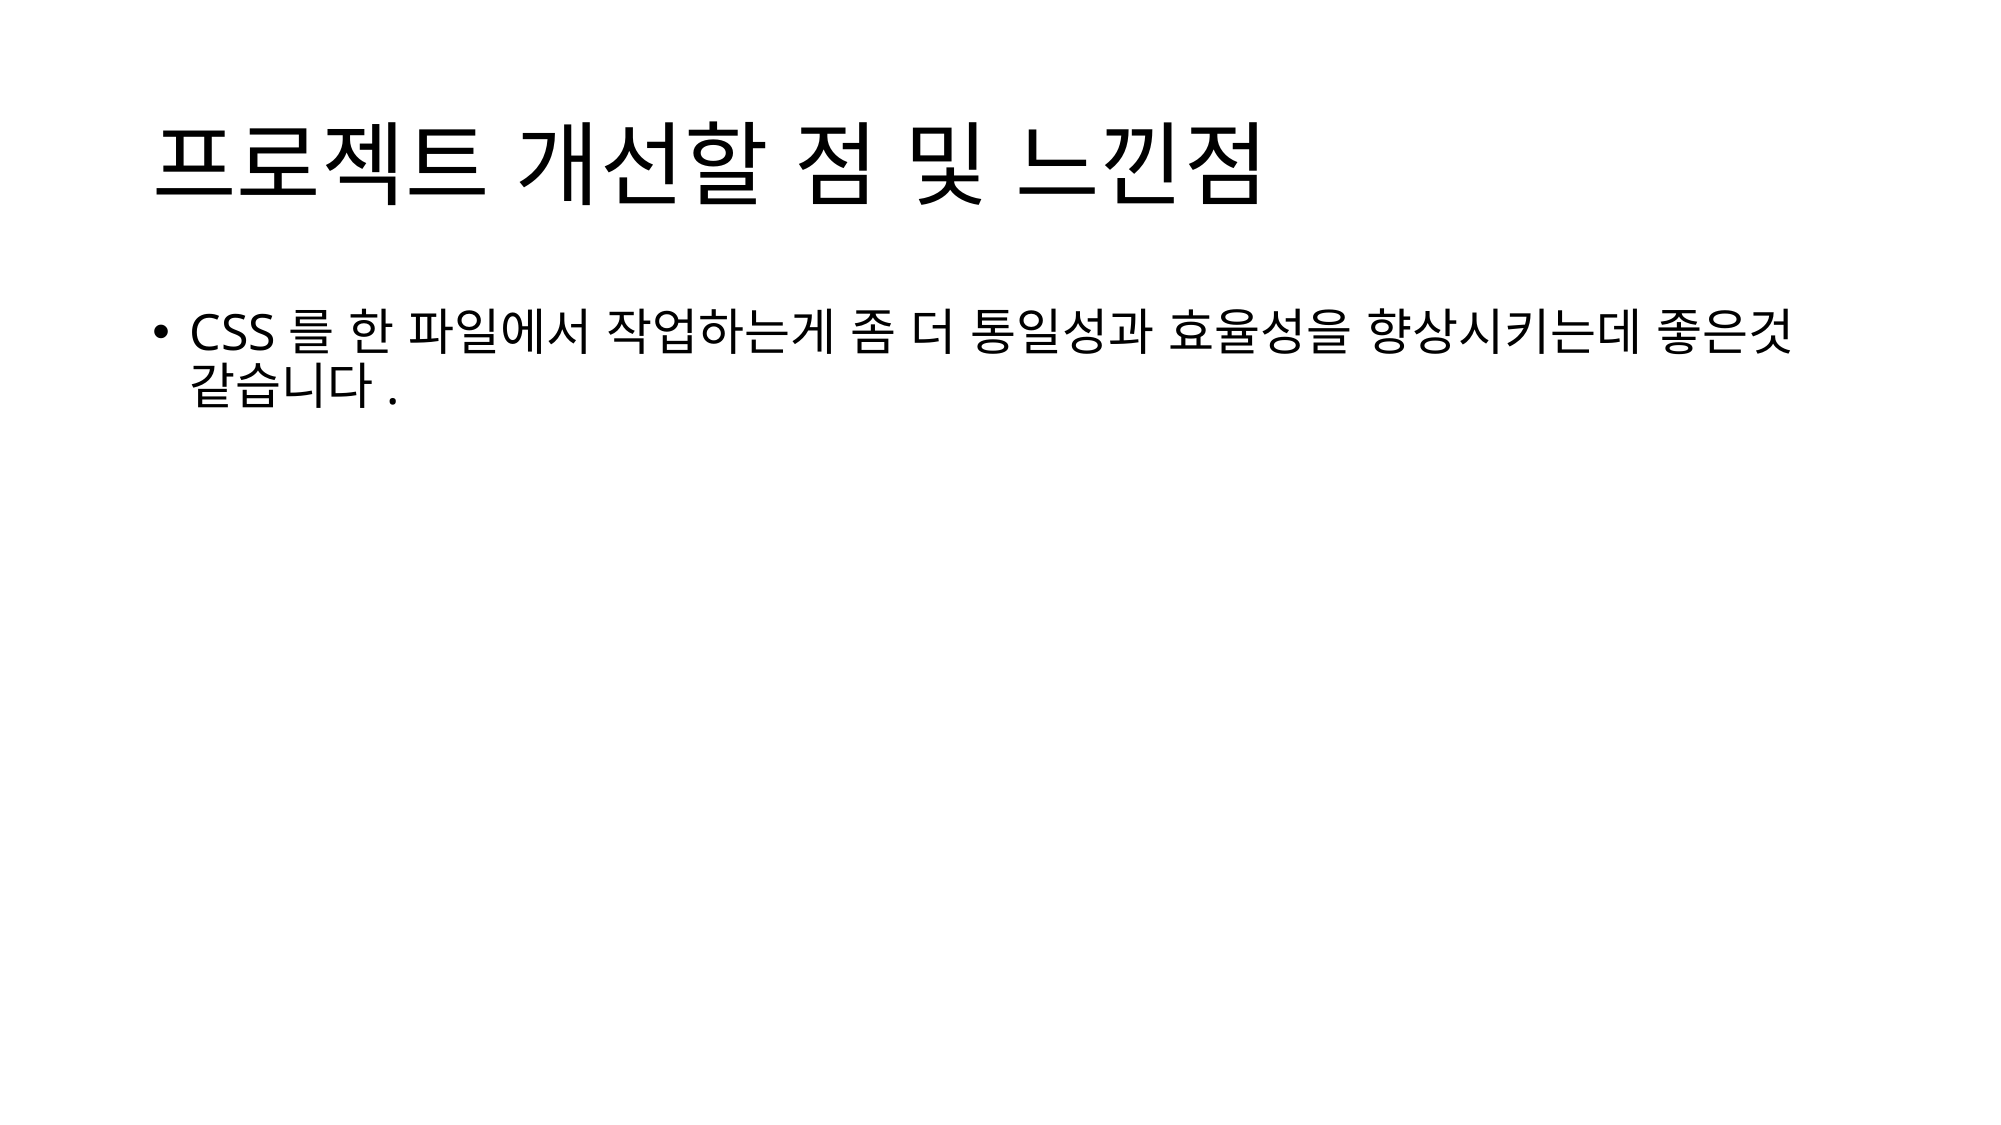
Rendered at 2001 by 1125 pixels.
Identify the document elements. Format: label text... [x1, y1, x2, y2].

list CSS를 한 파일에서 작업하는게 좀 더 통일성과 효율성을 향상시키는데 좋은것 같습니다. [137, 299, 1863, 1014]
title 프로젝트 개선할 점 및 느낀점 [137, 59, 1863, 278]
